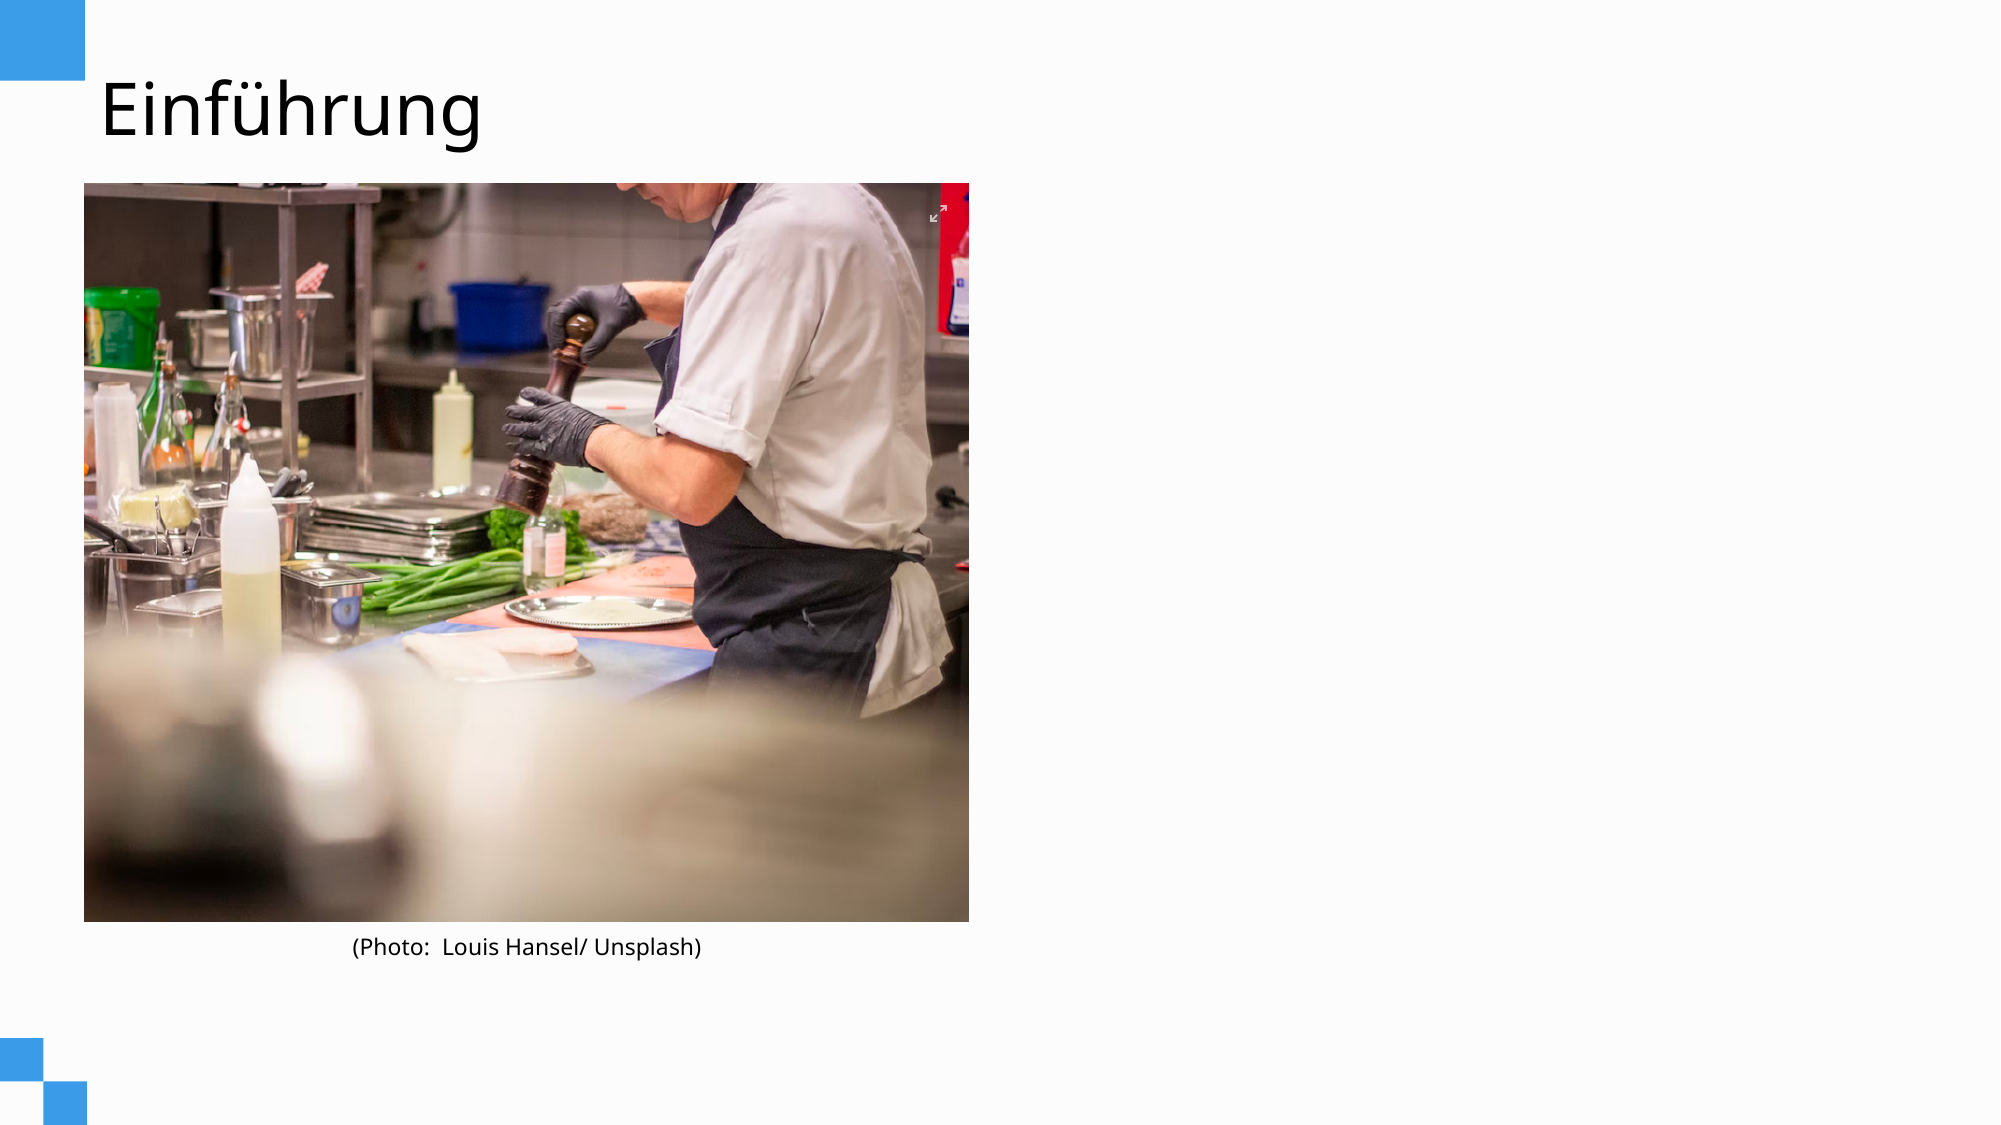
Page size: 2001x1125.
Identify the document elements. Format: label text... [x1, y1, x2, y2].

text_box (Photo: Louis Hansel/ Unsplash) [335, 931, 719, 987]
picture [84, 182, 970, 923]
text_box [0, 0, 86, 82]
title Einführung [84, 64, 1810, 132]
